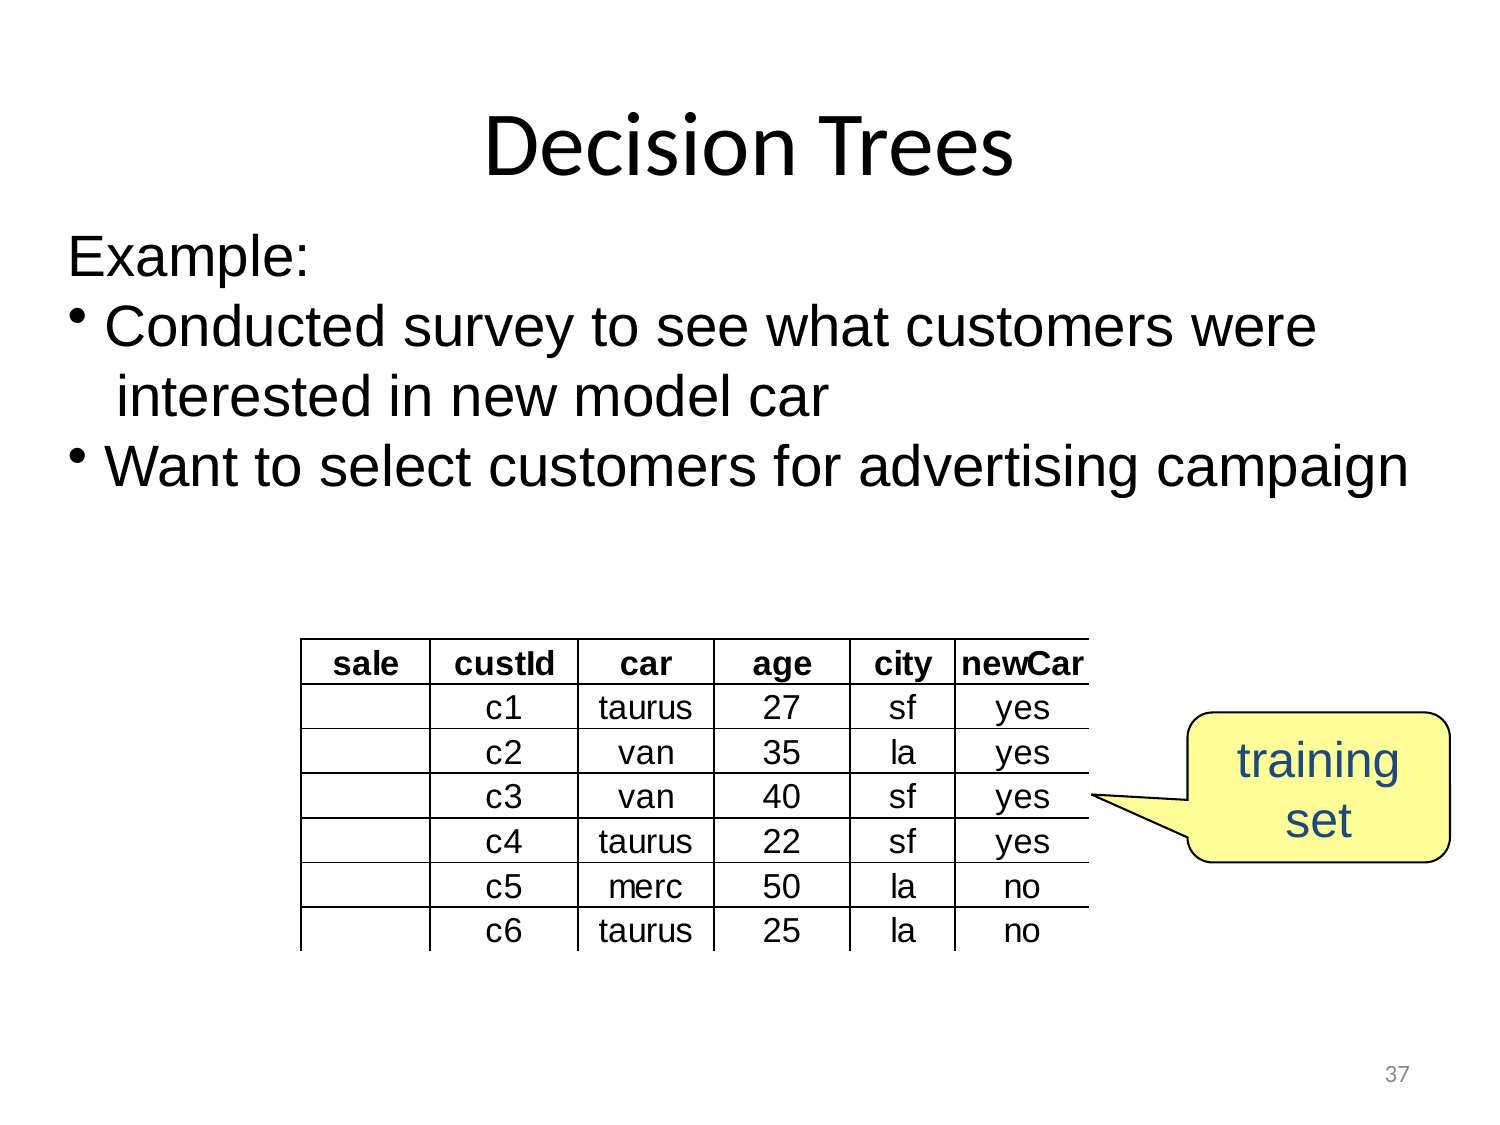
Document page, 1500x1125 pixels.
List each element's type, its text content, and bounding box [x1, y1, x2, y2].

text_box Example: Conducted survey to see what customers were interested in new model car Want to select customers for advertising campaign [52, 210, 1427, 505]
title Decision Trees [75, 45, 1425, 210]
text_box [299, 638, 1091, 953]
slide_number 37 [1074, 1042, 1425, 1103]
text_box training set [1094, 712, 1450, 863]
